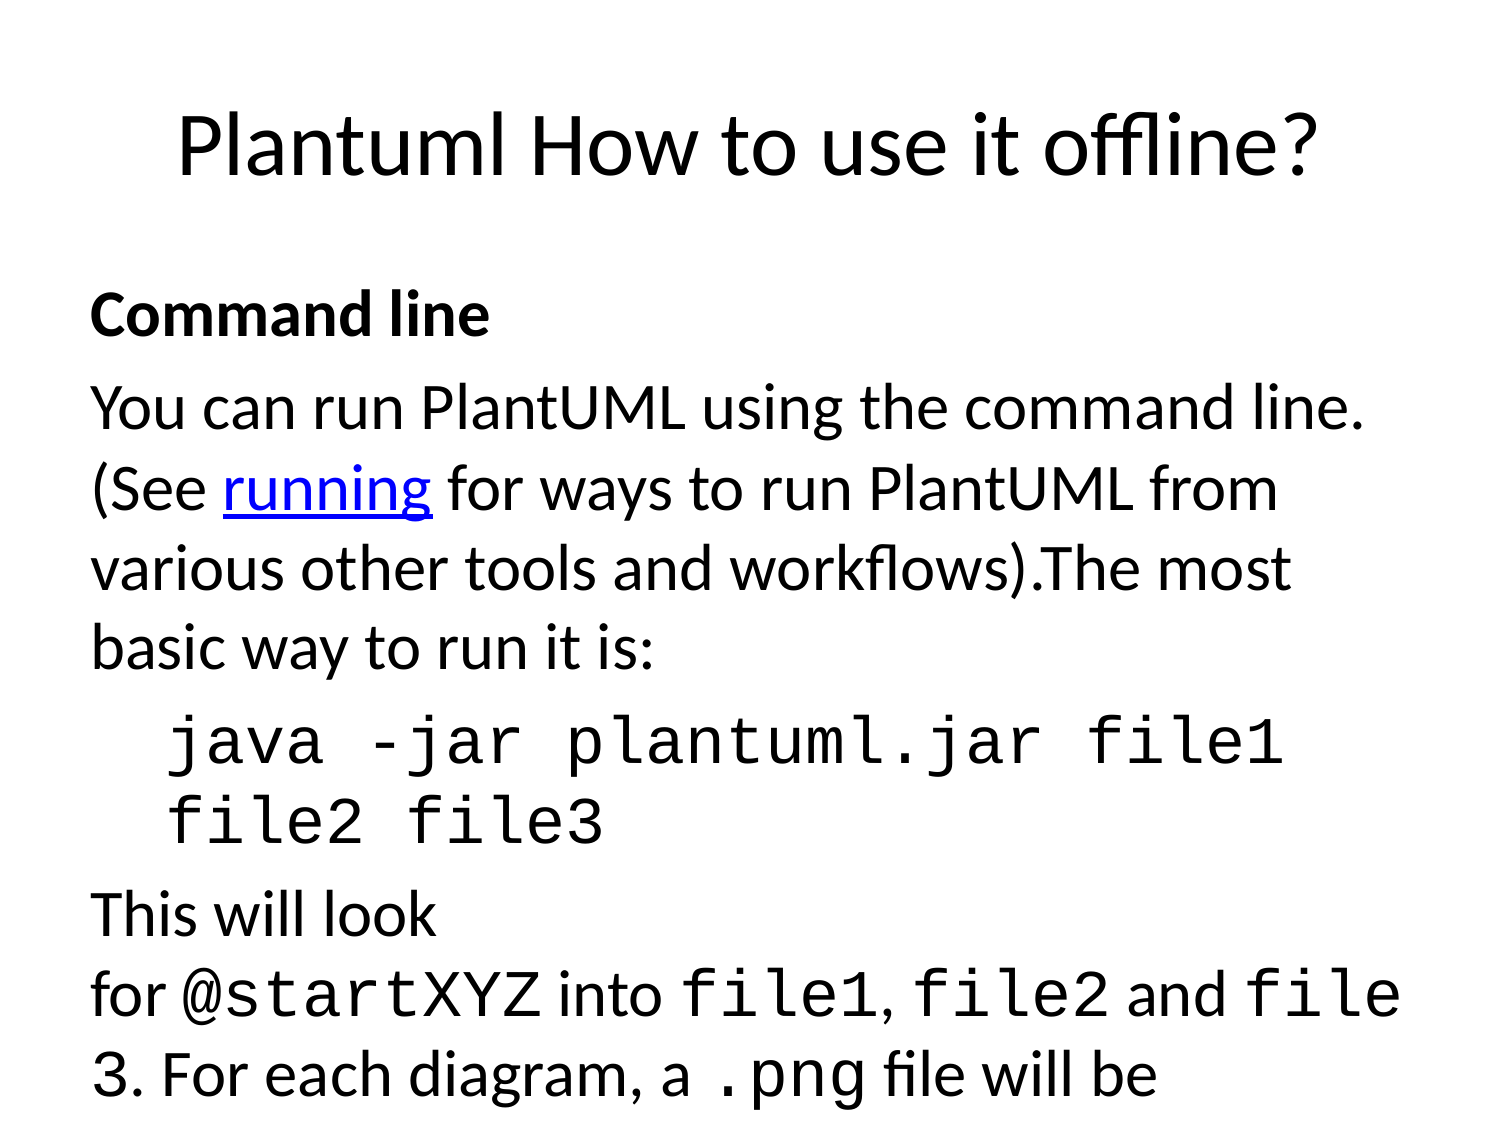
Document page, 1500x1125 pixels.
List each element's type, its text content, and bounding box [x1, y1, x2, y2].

list Command line You can run PlantUML using the command line. (See running for ways to run PlantUML from various other tools and workflows).The most basic way to run it is: java -jar plantuml.jar file1 file2 file3 This will look for @startXYZ into file1, file2 and file3. For each diagram, a .png file will be created.For processing a whole directory, you can use: java -jar plantuml.jar "c:/directory1" "c:/directory2" This command will search for @startXYZ and @endXYZ into .txt, .tex, .java, .htm, .html, .c, .h, .cpp, .apt, .pu, .puml, .hpp, .hh or .md files of the c:/directory1 and c:/directory2 directories. [75, 262, 1425, 1005]
title Plantuml How to use it offline? [75, 45, 1425, 233]
